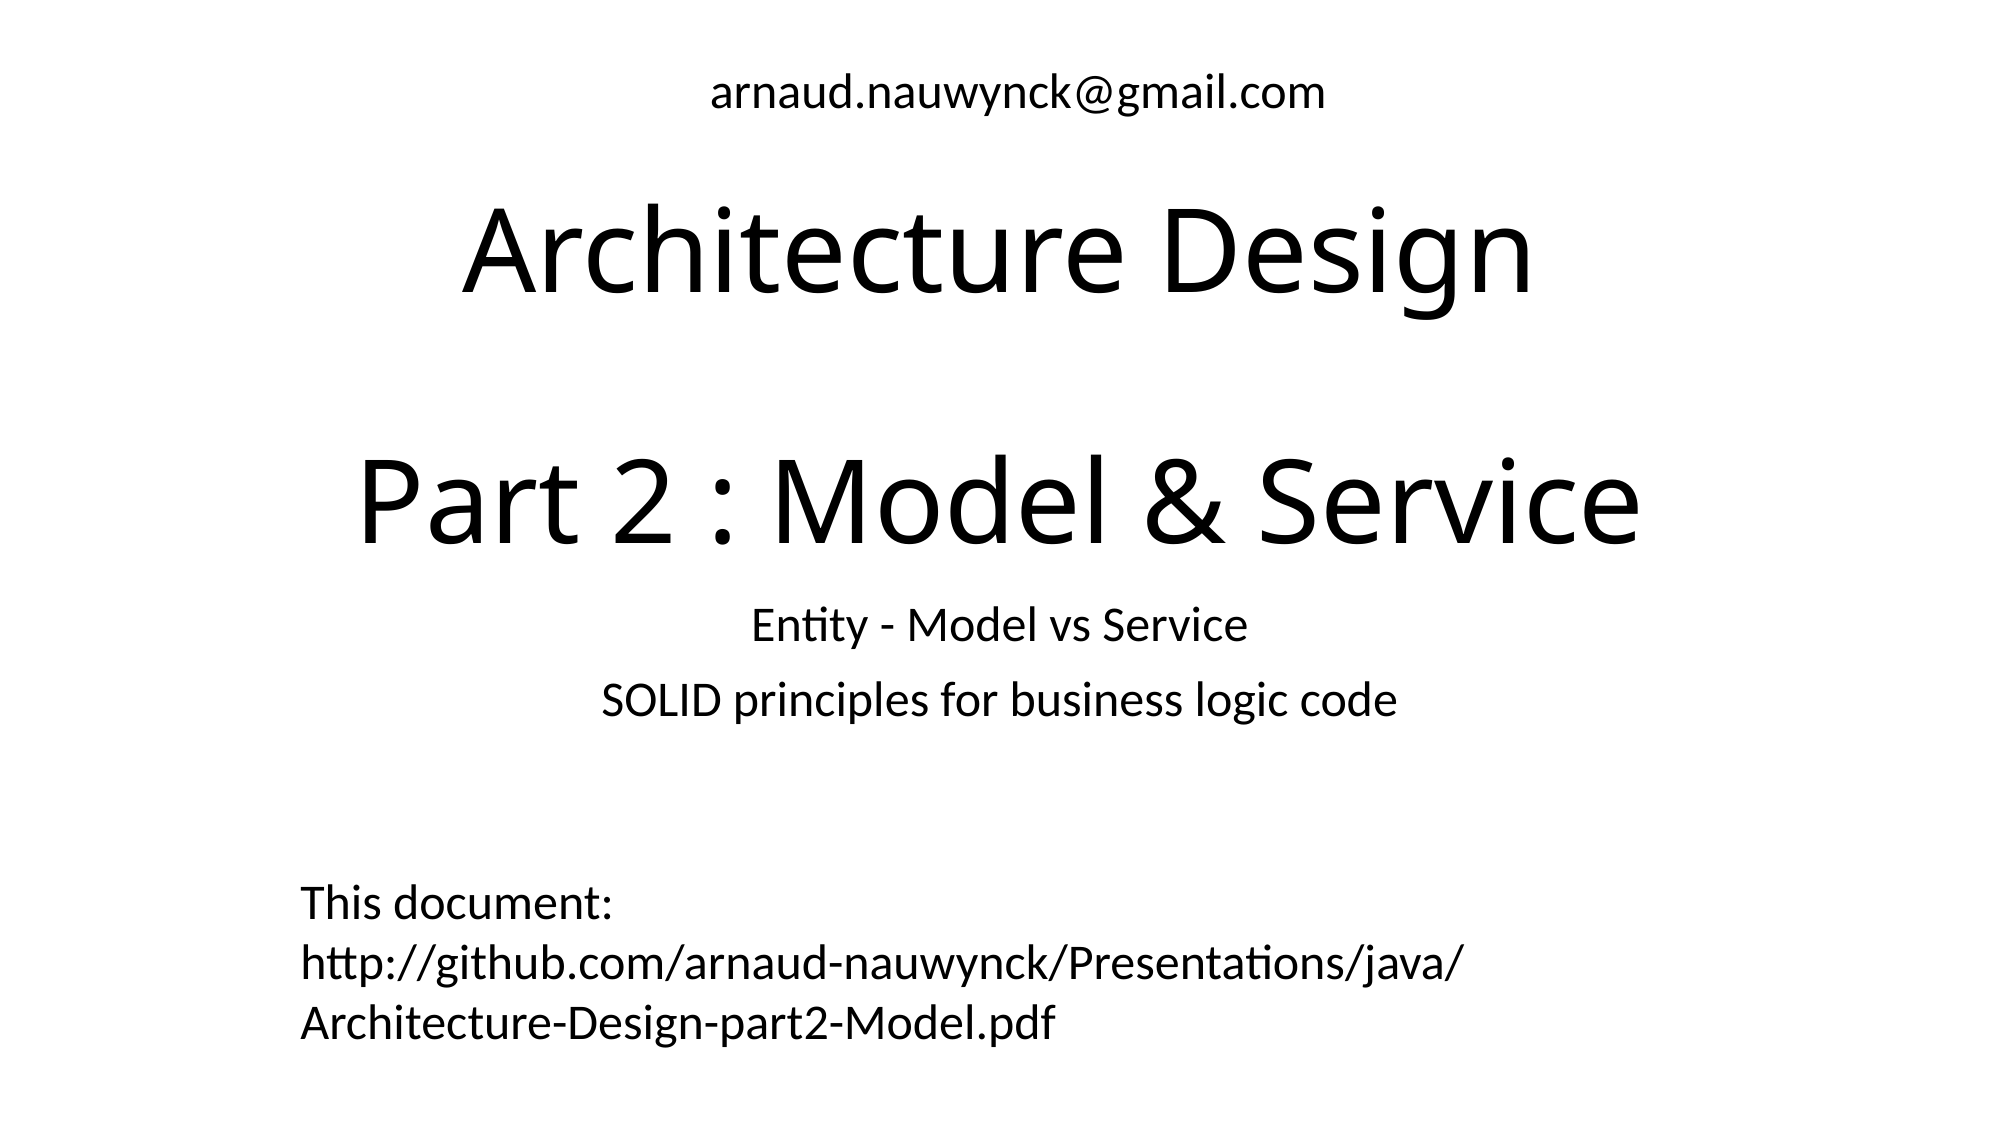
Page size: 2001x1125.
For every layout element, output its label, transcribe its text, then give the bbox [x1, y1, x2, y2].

text_box This document: http://github.com/arnaud-nauwynck/Presentations/java/ Architecture-Design-part2-Model.pdf [285, 862, 1480, 1058]
subtitle Entity - Model vs Service SOLID principles for business logic code [249, 590, 1750, 863]
text_box arnaud.nauwynck@gmail.com [694, 51, 1342, 126]
title Architecture Design Part 2 : Model & Service [249, 184, 1750, 576]
